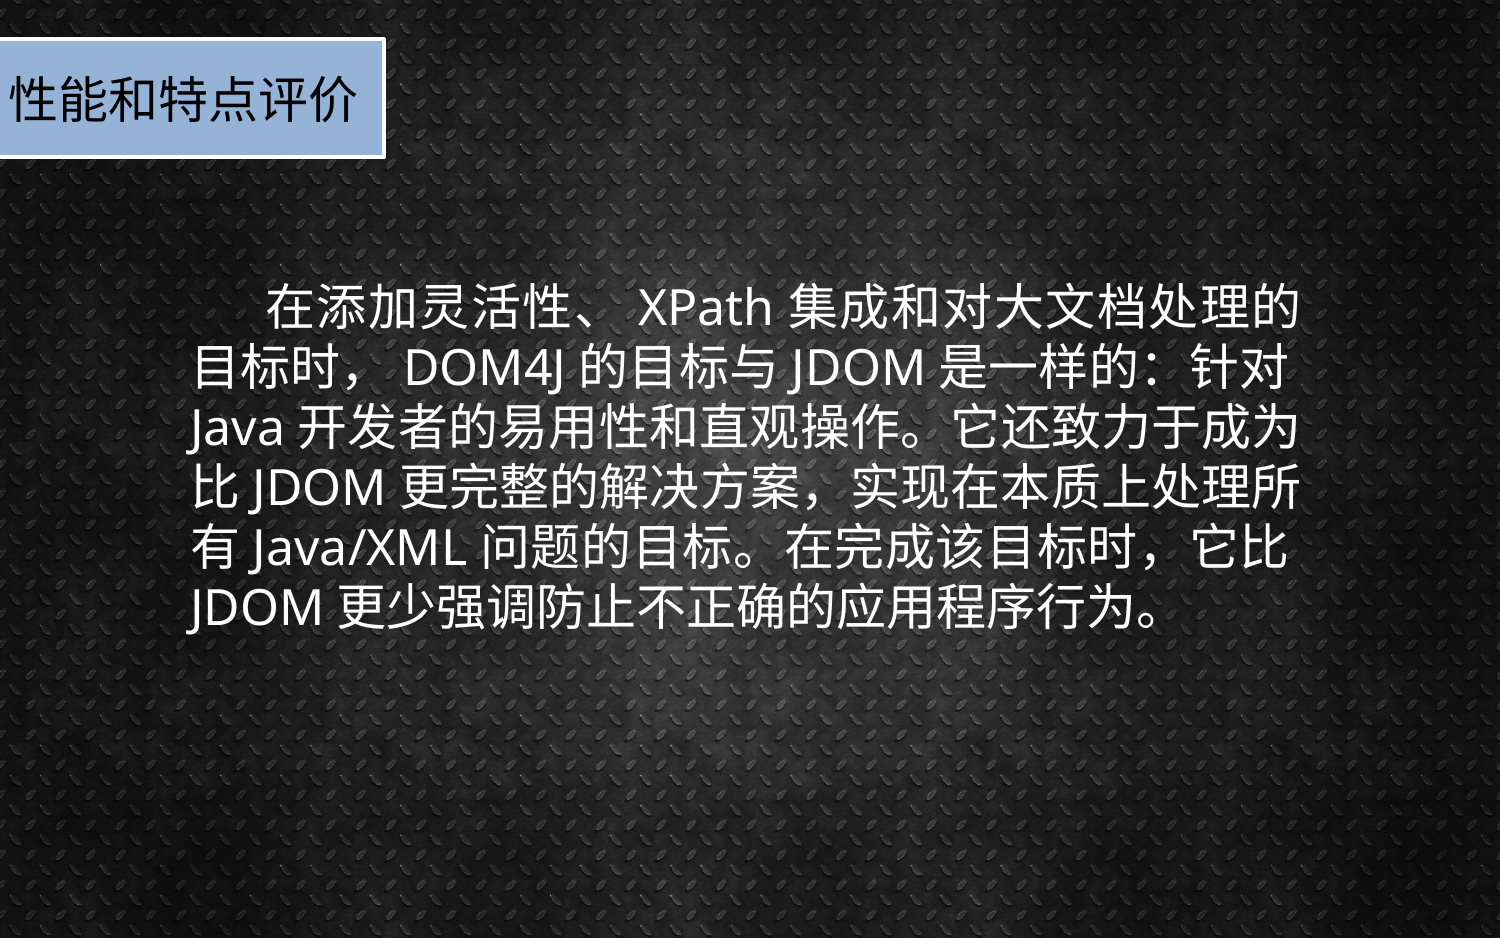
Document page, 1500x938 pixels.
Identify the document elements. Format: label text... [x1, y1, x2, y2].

text_box 性能和特点评价 [0, 37, 386, 159]
picture [0, 0, 1500, 938]
text_box 在添加灵活性、XPath集成和对大文档处理的目标时，DOM4J的目标与JDOM是一样的：针对Java开发者的易用性和直观操作。它还致力于成为比JDOM更完整的解决方案，实现在本质上处理所有Java/XML问题的目标。在完成该目标时，它比JDOM更少强调防止不正确的应用程序行为。 [100, 267, 1317, 776]
